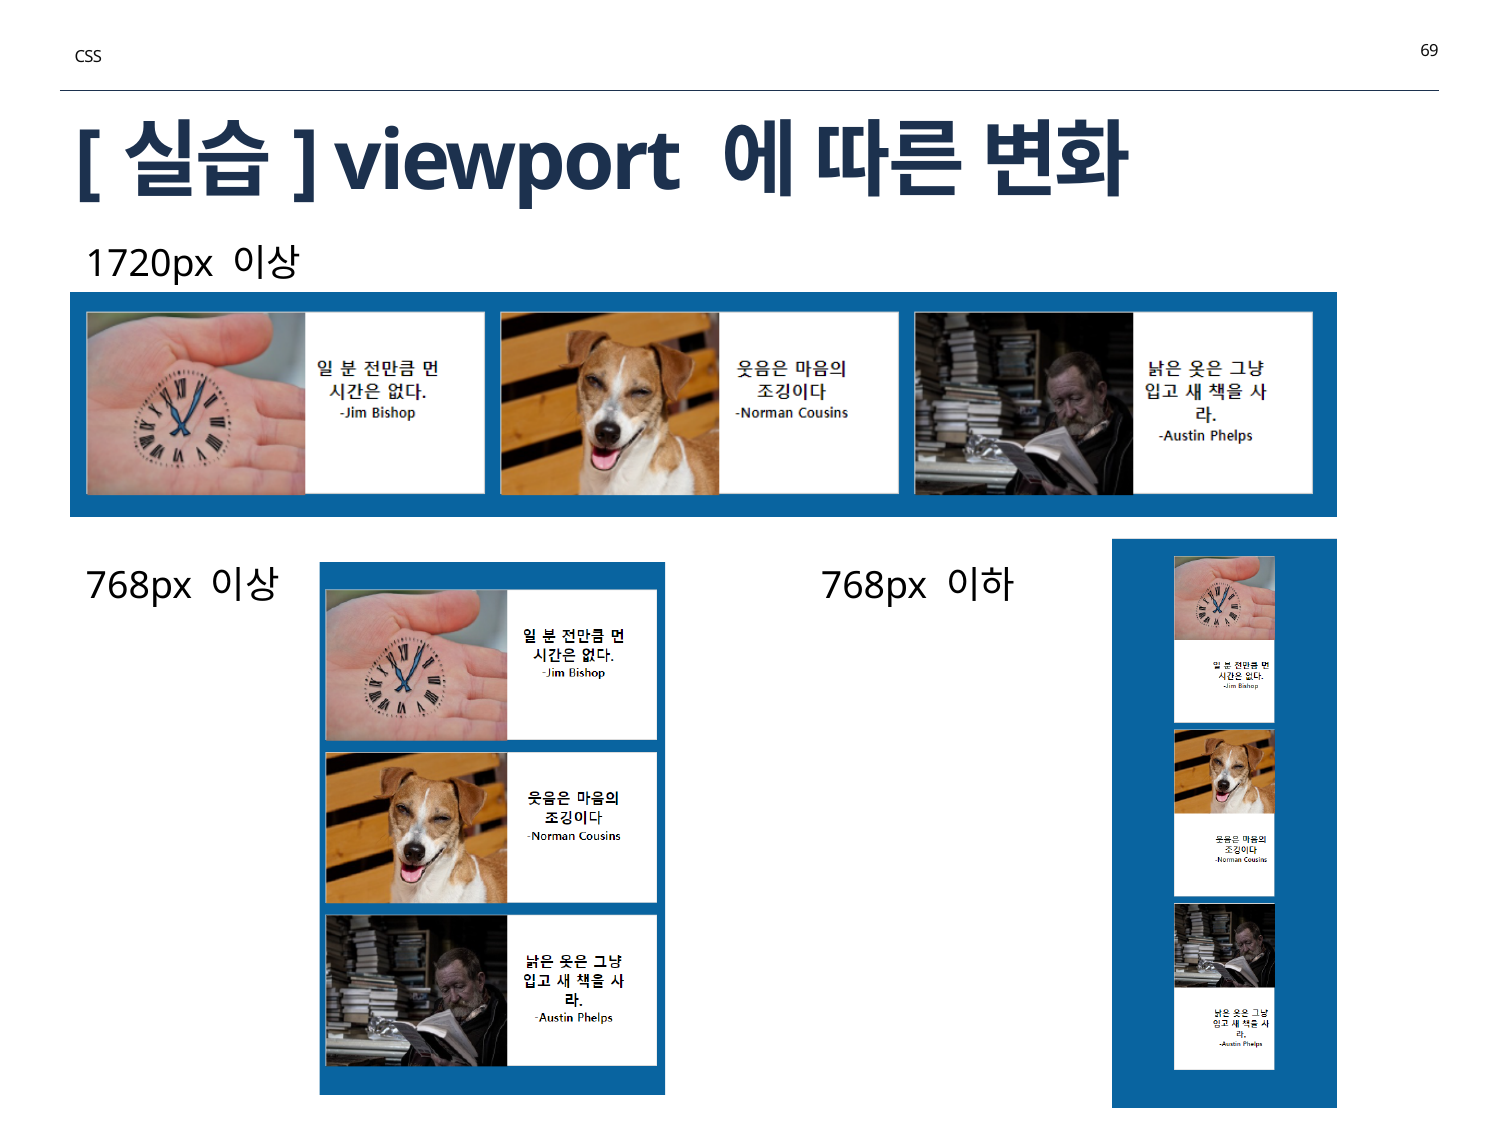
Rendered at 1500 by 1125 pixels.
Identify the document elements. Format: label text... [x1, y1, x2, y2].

picture [70, 291, 1338, 517]
text_box 768px 이상 [70, 553, 344, 614]
picture [1112, 538, 1338, 1108]
text_box 1720px 이상 [70, 231, 344, 291]
title [실습] viewport 에 따른 변화 [59, 108, 1432, 204]
text_box 768px 이하 [806, 553, 1080, 614]
text_box CSS [59, 38, 320, 74]
picture [319, 562, 666, 1095]
text_box 69 [1193, 32, 1454, 70]
